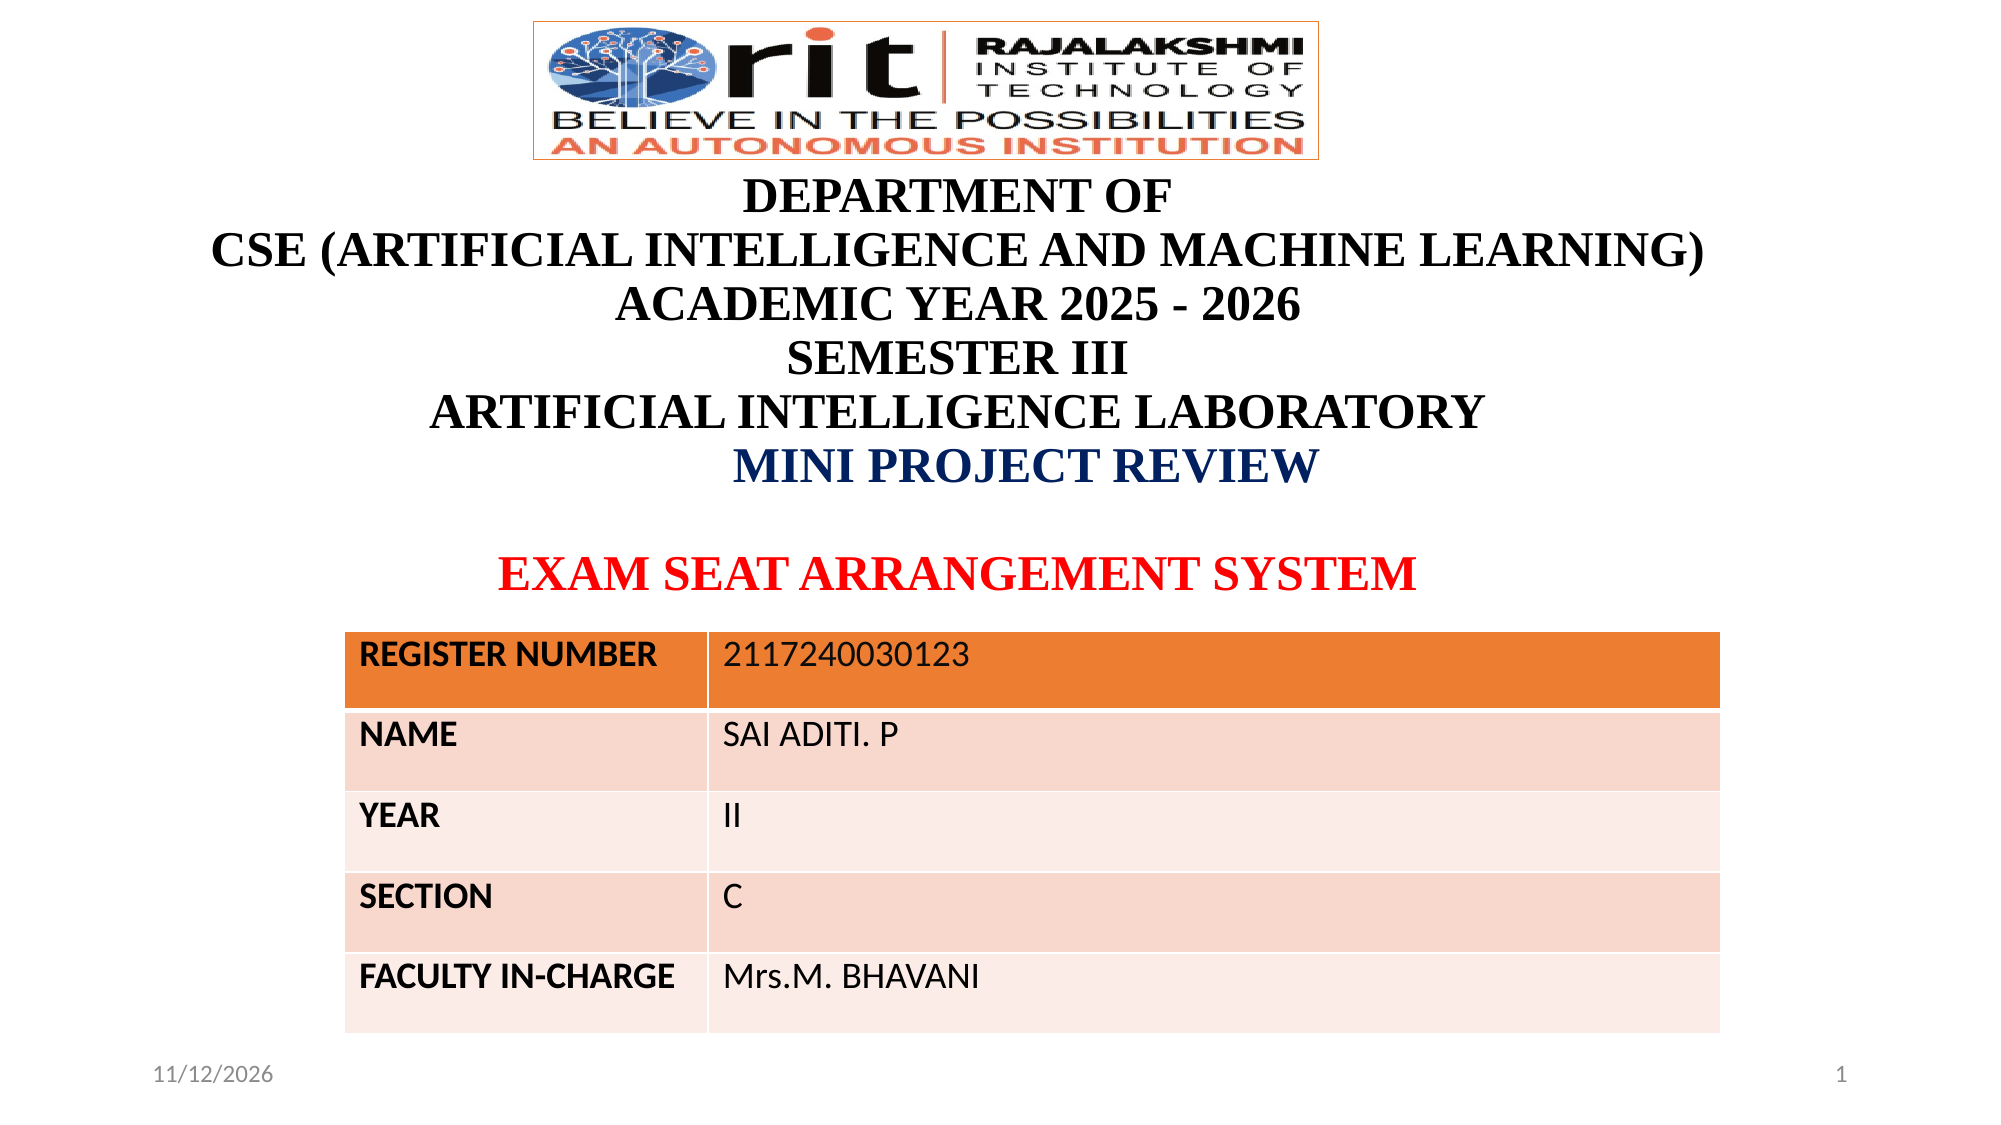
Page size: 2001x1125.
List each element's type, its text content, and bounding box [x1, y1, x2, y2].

picture [534, 22, 1318, 160]
table_cell SECTION [345, 873, 707, 952]
table_cell YEAR [345, 792, 707, 871]
table_cell Mrs.M. BHAVANI [709, 954, 1720, 1033]
table_cell NAME [345, 713, 707, 791]
slide_number 1 [1412, 1042, 1863, 1103]
table_header 2117240030123 [709, 632, 1720, 708]
table_cell FACULTY IN-CHARGE [345, 954, 707, 1033]
title DEPARTMENT OF CSE (ARTIFICIAL INTELLIGENCE AND MACHINE LEARNING) ACADEMIC YEAR 2025 - 2026 SEMESTER III ARTIFICIAL INTELLIGENCE LABORATORY MINI PROJECT REVIEW EXAM SEAT ARRANGEMENT SYSTEM [71, 205, 1845, 609]
table_header REGISTER NUMBER [345, 632, 707, 708]
table_cell SAI ADITI. P [709, 713, 1720, 791]
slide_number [137, 1042, 588, 1103]
table_cell C [709, 873, 1720, 952]
table_cell II [709, 792, 1720, 871]
